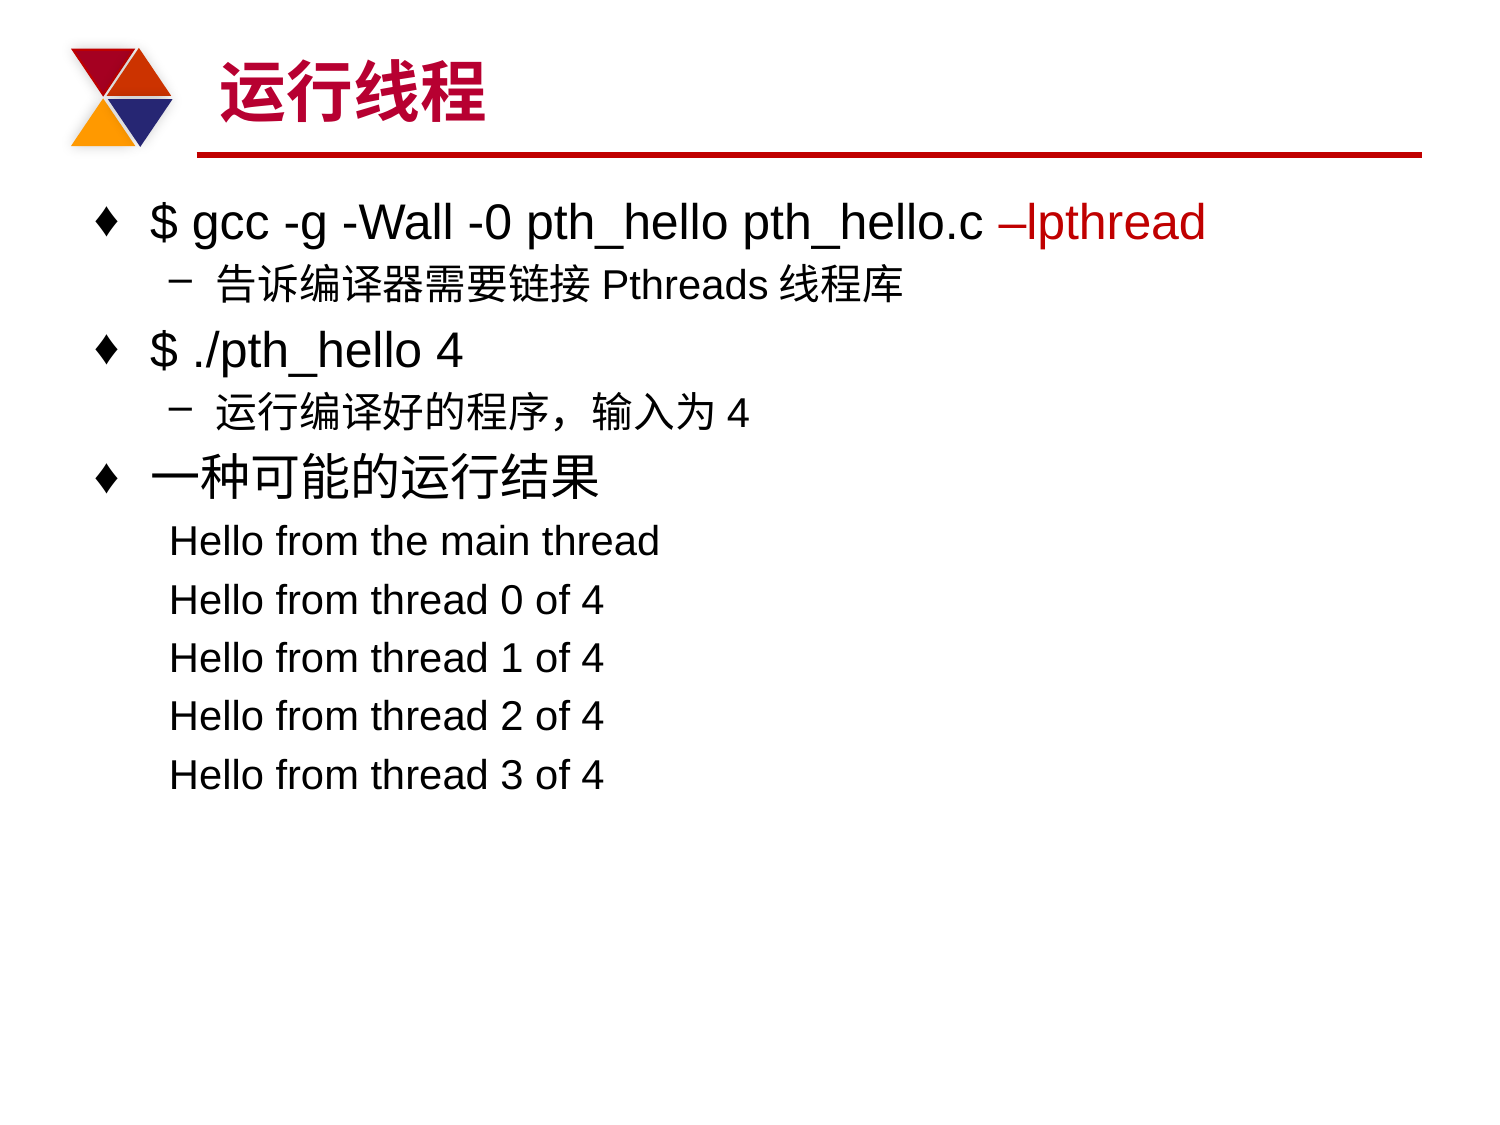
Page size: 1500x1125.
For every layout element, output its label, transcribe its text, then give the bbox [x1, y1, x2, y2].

list $ gcc -g -Wall -0 pth_hello pth_hello.c –lpthread 告诉编译器需要链接Pthreads线程库 $ ./pth_hello 4 运行编译好的程序，输入为4 一种可能的运行结果 Hello from the main thread Hello from thread 0 of 4 Hello from thread 1 of 4 Hello from thread 2 of 4 Hello from thread 3 of 4 [79, 181, 1422, 1075]
title 运行线程 [204, 36, 1405, 137]
